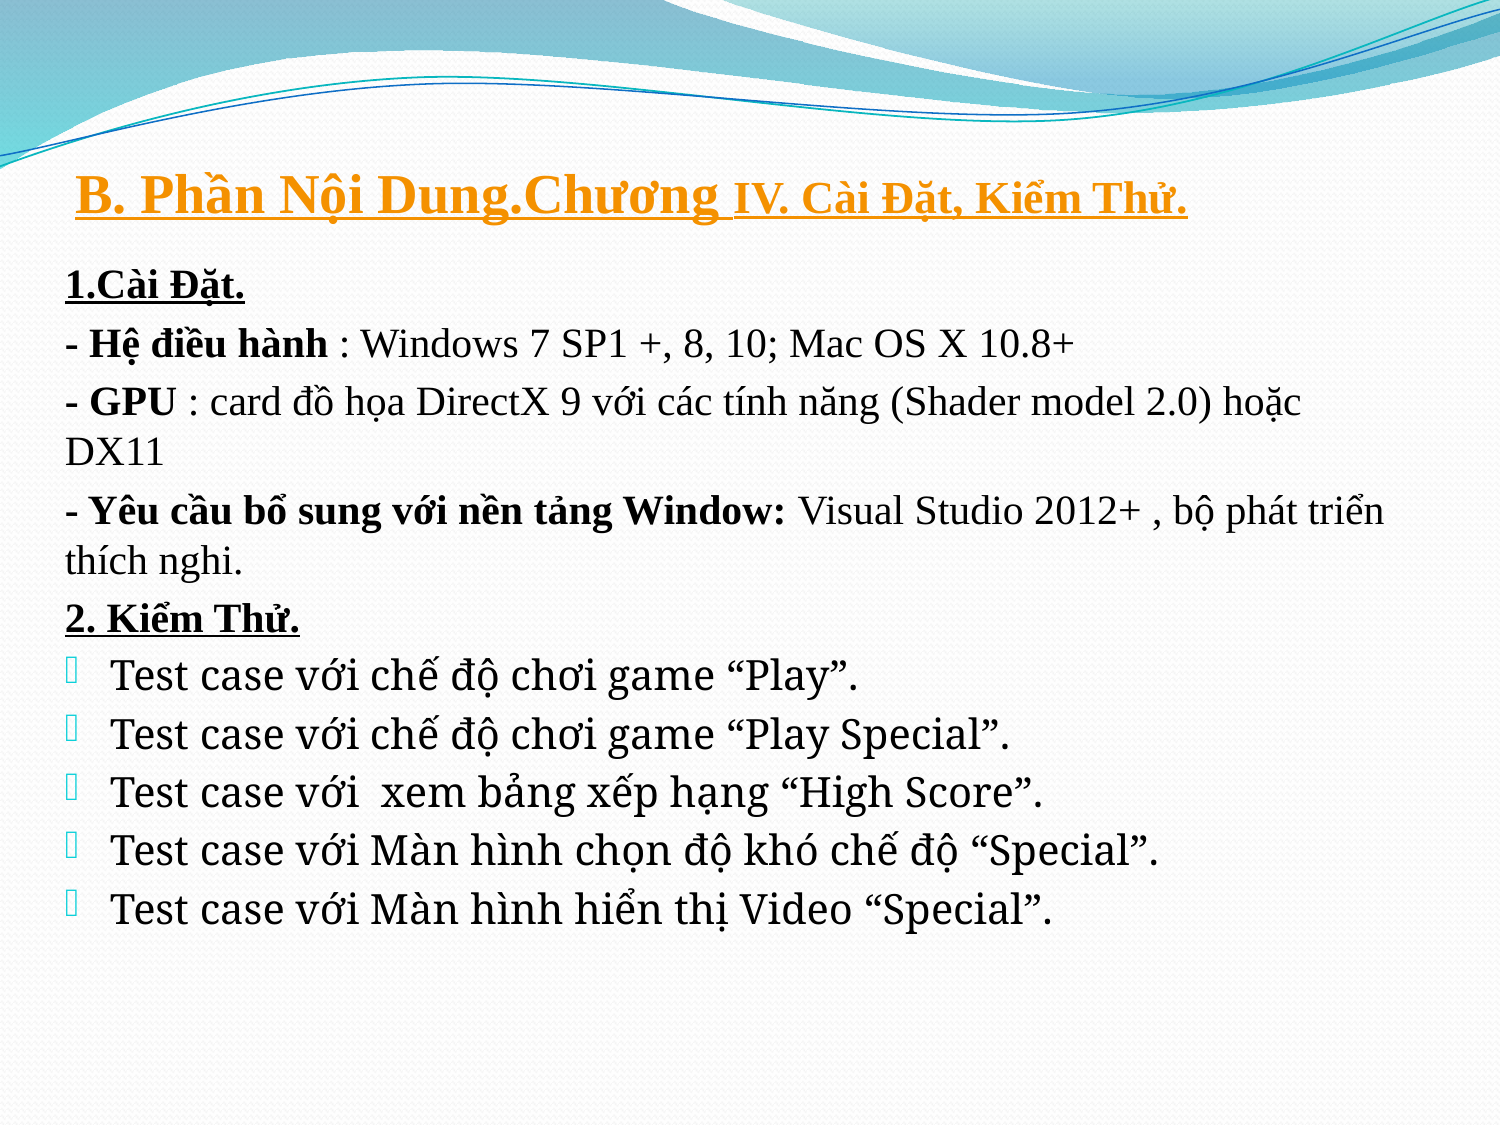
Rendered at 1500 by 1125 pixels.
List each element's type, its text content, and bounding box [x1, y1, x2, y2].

title B. Phần Nội Dung. Chương IV. Cài Đặt, Kiểm Thử. [75, 12, 1425, 225]
list 1.Cài Đặt. - Hệ điều hành : Windows 7 SP1 +, 8, 10; Mac OS X 10.8+ - GPU : card đồ họa DirectX 9 với các tính năng (Shader model 2.0) hoặc DX11 - Yêu cầu bổ sung với nền tảng Window: Visual Studio 2012+ , bộ phát triển thích nghi. 2. Kiểm Thử. Test case với chế độ chơi game “Play”. Test case với chế độ chơi game “Play Special”. Test case với xem bảng xếp hạng “High Score”. Test case với Màn hình chọn độ khó chế độ “Special”. Test case với Màn hình hiển thị Video “Special”. [50, 249, 1400, 1063]
